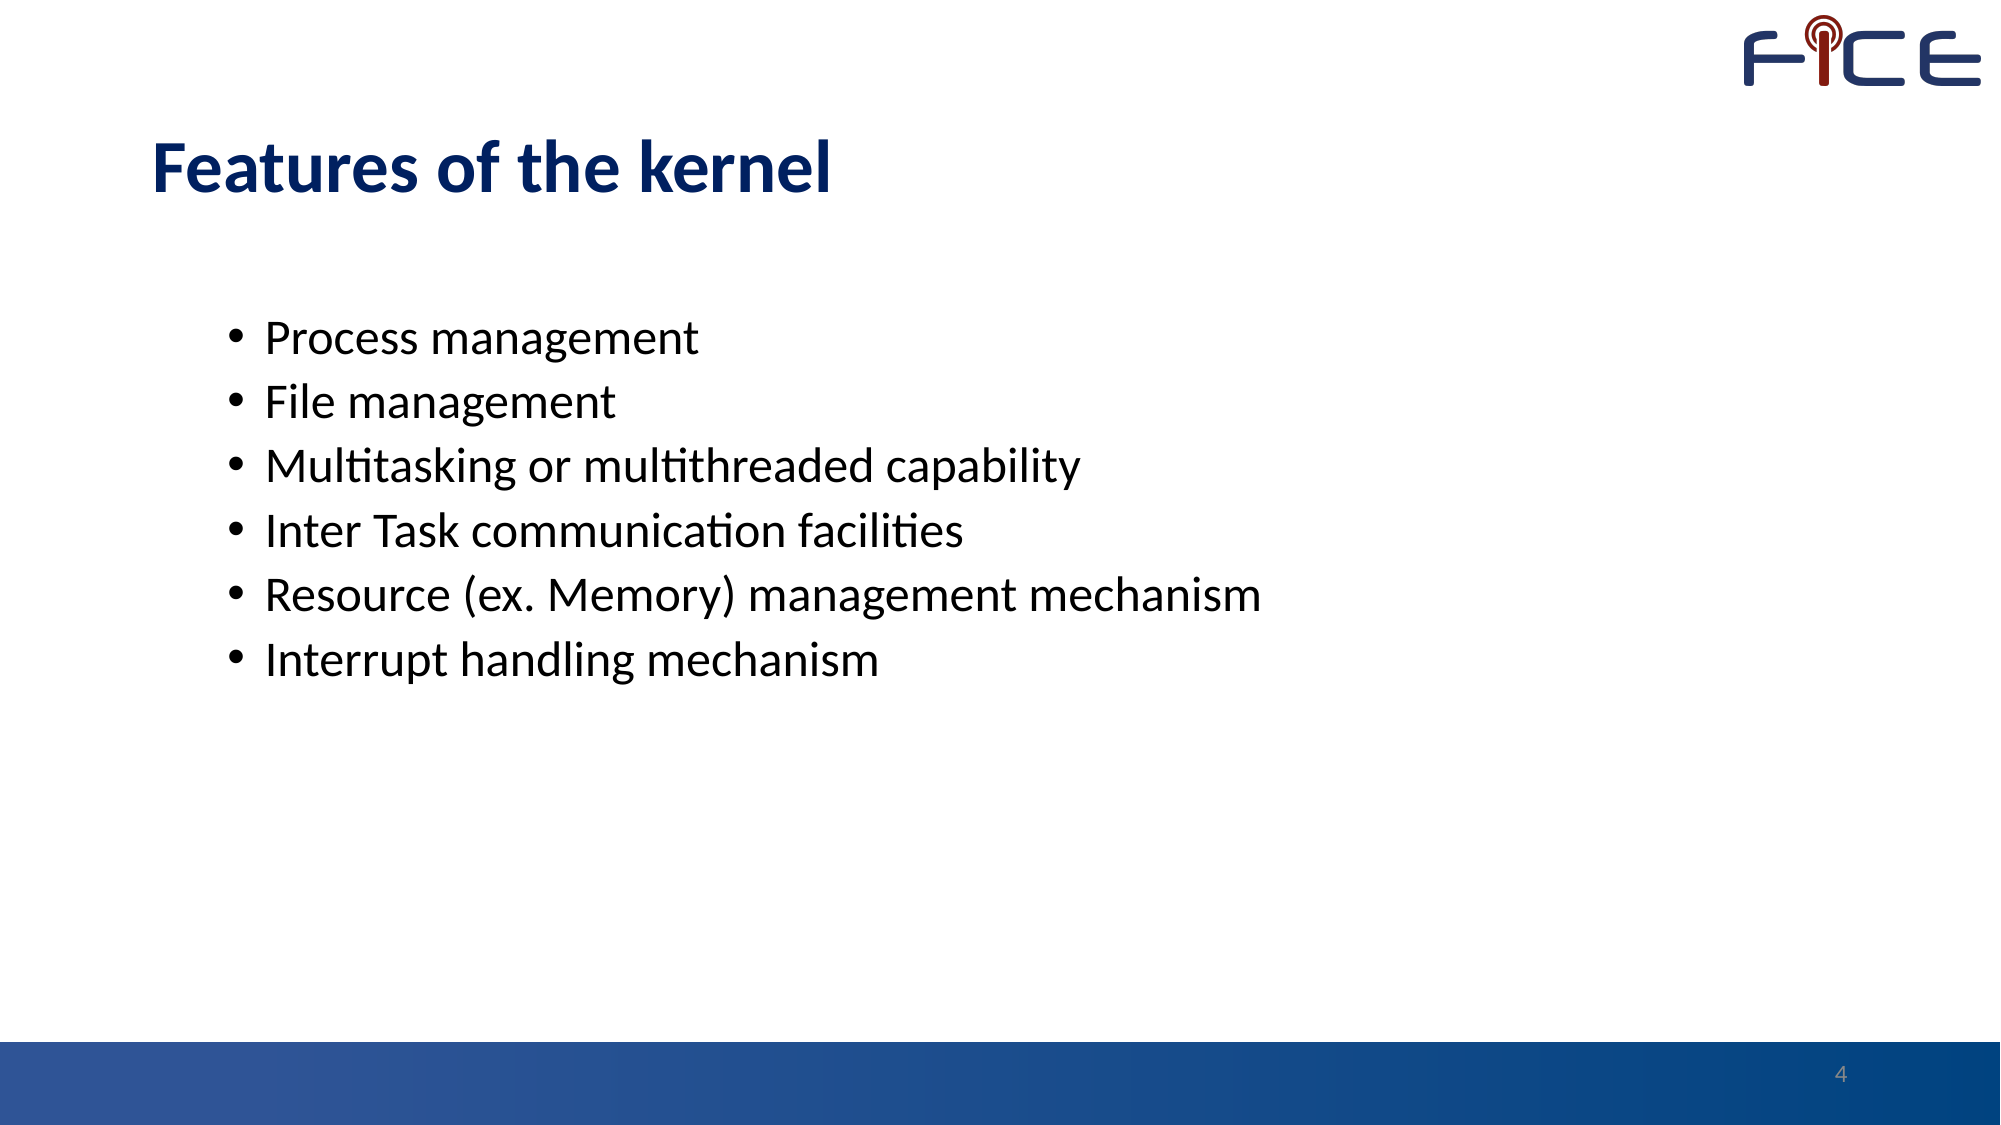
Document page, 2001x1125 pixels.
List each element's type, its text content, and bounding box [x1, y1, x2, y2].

title Features of the kernel [137, 59, 1863, 223]
picture [1744, 15, 1981, 86]
list Process management File management Multitasking or multithreaded capability Inter Task communication facilities Resource (ex. Memory) management mechanism Interrupt handling mechanism [137, 223, 1863, 937]
slide_number 4 [1412, 1042, 1863, 1103]
